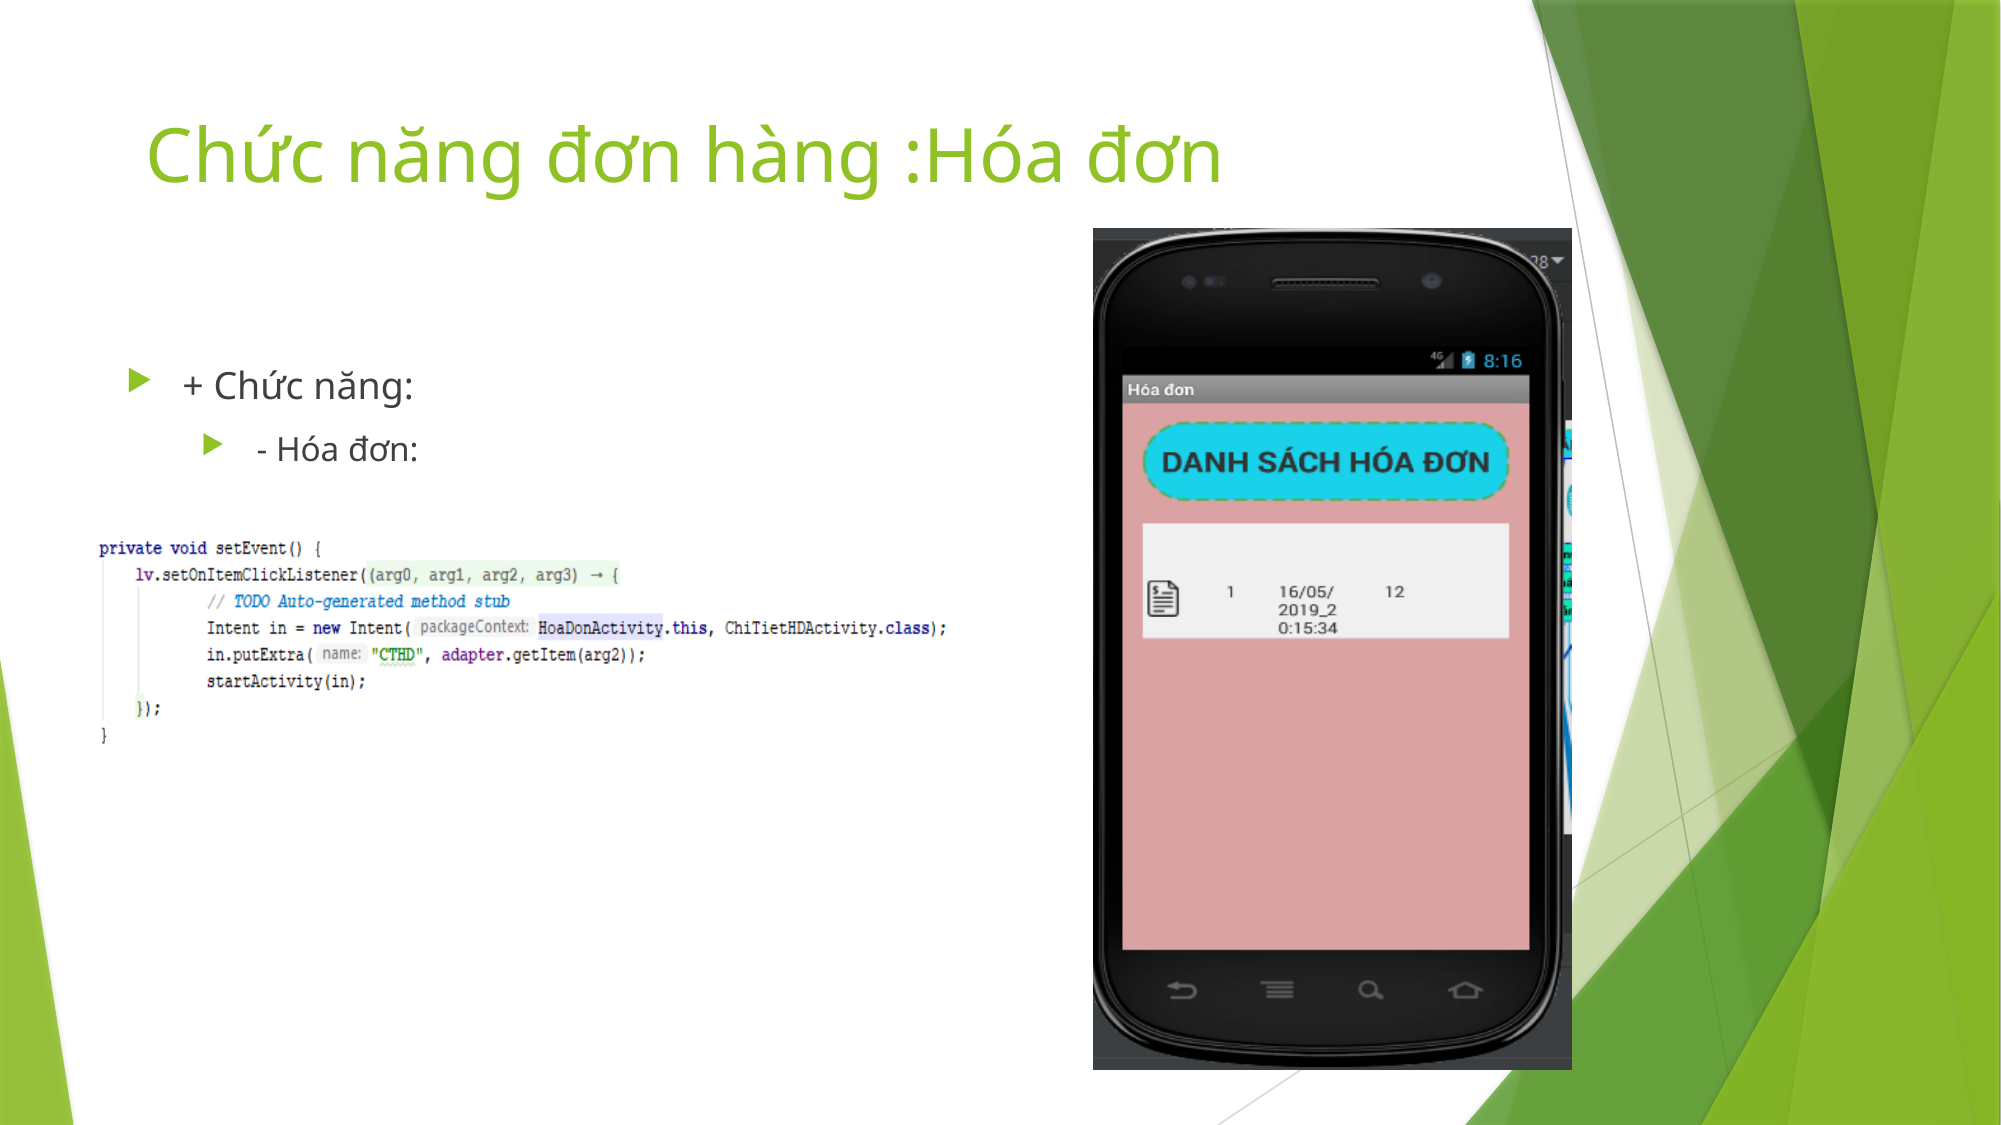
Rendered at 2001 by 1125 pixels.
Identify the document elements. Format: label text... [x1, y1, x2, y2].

picture [90, 536, 1001, 762]
title Chức năng đơn hàng :Hóa đơn [111, 99, 1522, 317]
list + Chức năng: - Hóa đơn: [111, 354, 1088, 992]
picture [1093, 228, 1573, 1070]
